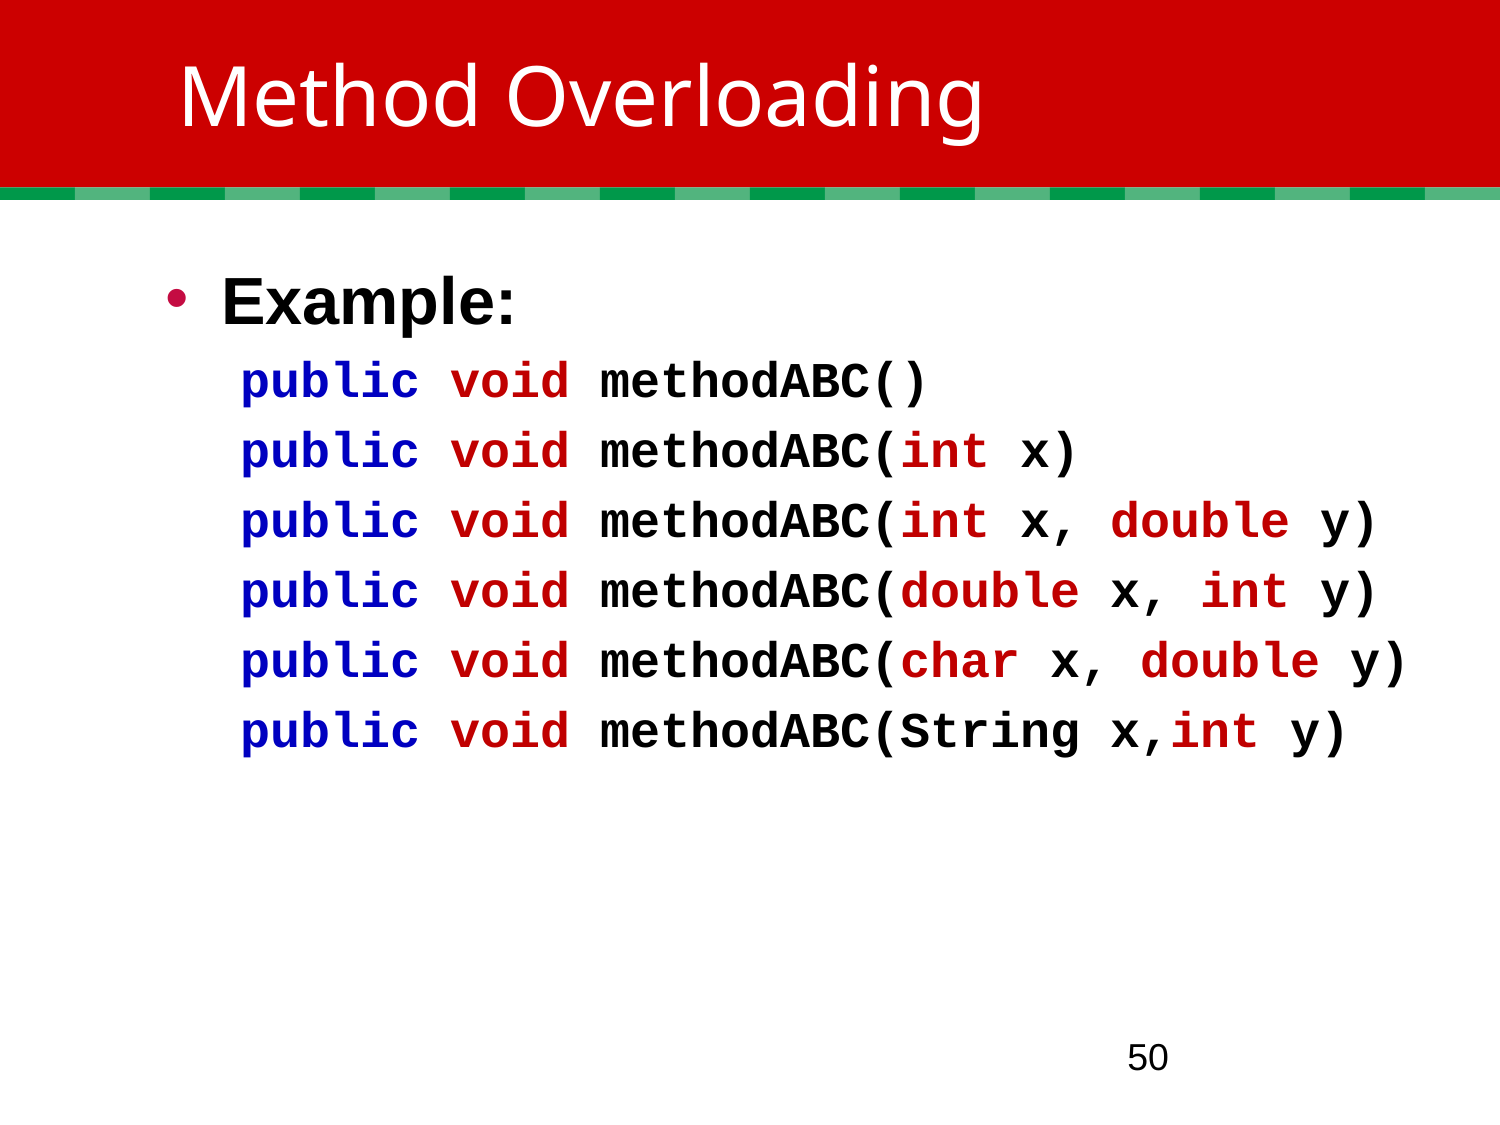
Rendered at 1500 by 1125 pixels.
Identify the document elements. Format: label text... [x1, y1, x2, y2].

title Method Overloading [162, 36, 1463, 149]
text_box ‹#› [1112, 1063, 1425, 1100]
list Example: public void methodABC() public void methodABC(int x) public void methodABC(int x, double y) public void methodABC(double x, int y) public void methodABC(char x, double y) public void methodABC(String x,int y) [150, 249, 1450, 1063]
